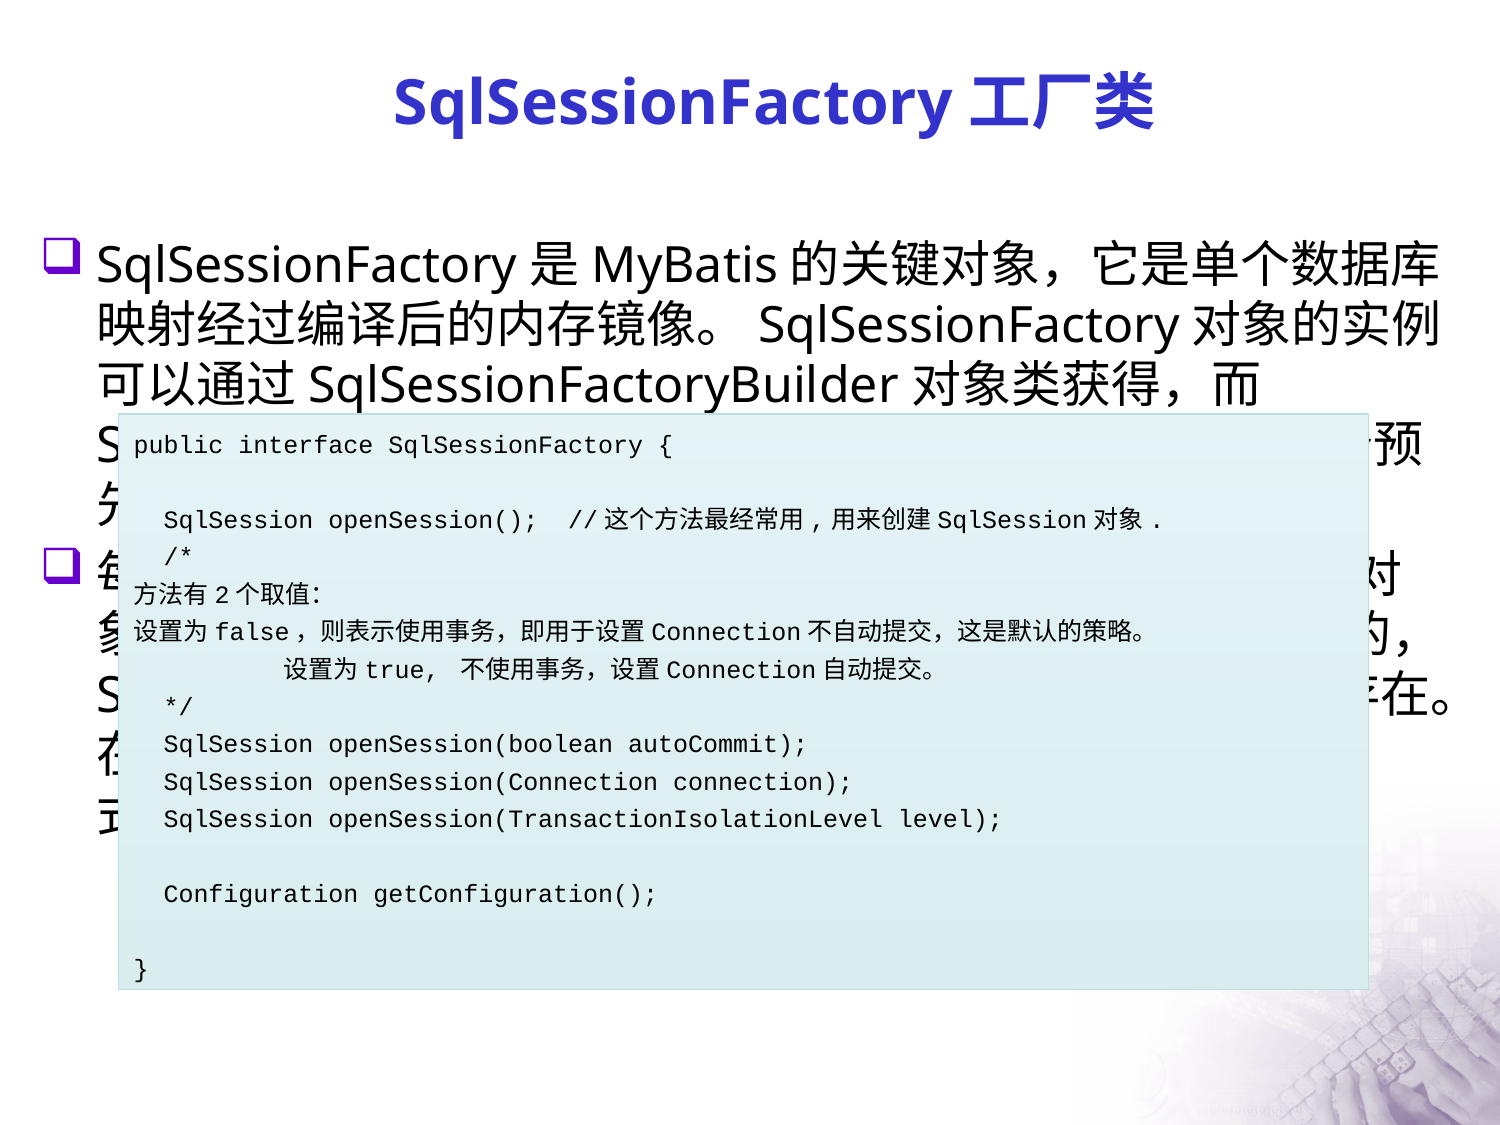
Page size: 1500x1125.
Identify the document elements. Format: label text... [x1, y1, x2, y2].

list SqlSessionFactory是MyBatis的关键对象，它是单个数据库映射经过编译后的内存镜像。SqlSessionFactory对象的实例可以通过SqlSessionFactoryBuilder对象类获得，而SqlSessionFactoryBuilder则可以从XML配置文件或一个预先定制的Configuration的对象构建。 每一个MyBatis的应用程序都以一个SqlSessionFactory对象的实例为核心。同时SqlSessionFactory也是线程安全的，SqlSessionFactory一旦被创建，应该在应用执行期间都存在。在应用运行期间不要重复创建多次，建议使用单例模式。SqlSessionFactory是创建SqlSession的工厂。 [24, 224, 1463, 963]
picture [1072, 783, 1500, 1125]
title SqlSessionFactory工厂类 [99, 34, 1451, 166]
text_box public interface SqlSessionFactory { SqlSession openSession(); //这个方法最经常用,用来创建SqlSession对象. /* 方法有2个取值： 设置为false，则表示使用事务，即用于设置Connection不自动提交，这是默认的策略。 设置为true, 不使用事务，设置Connection自动提交。 */ SqlSession openSession(boolean autoCommit); SqlSession openSession(Connection connection); SqlSession openSession(TransactionIsolationLevel level); Configuration getConfiguration(); } [118, 413, 1369, 990]
